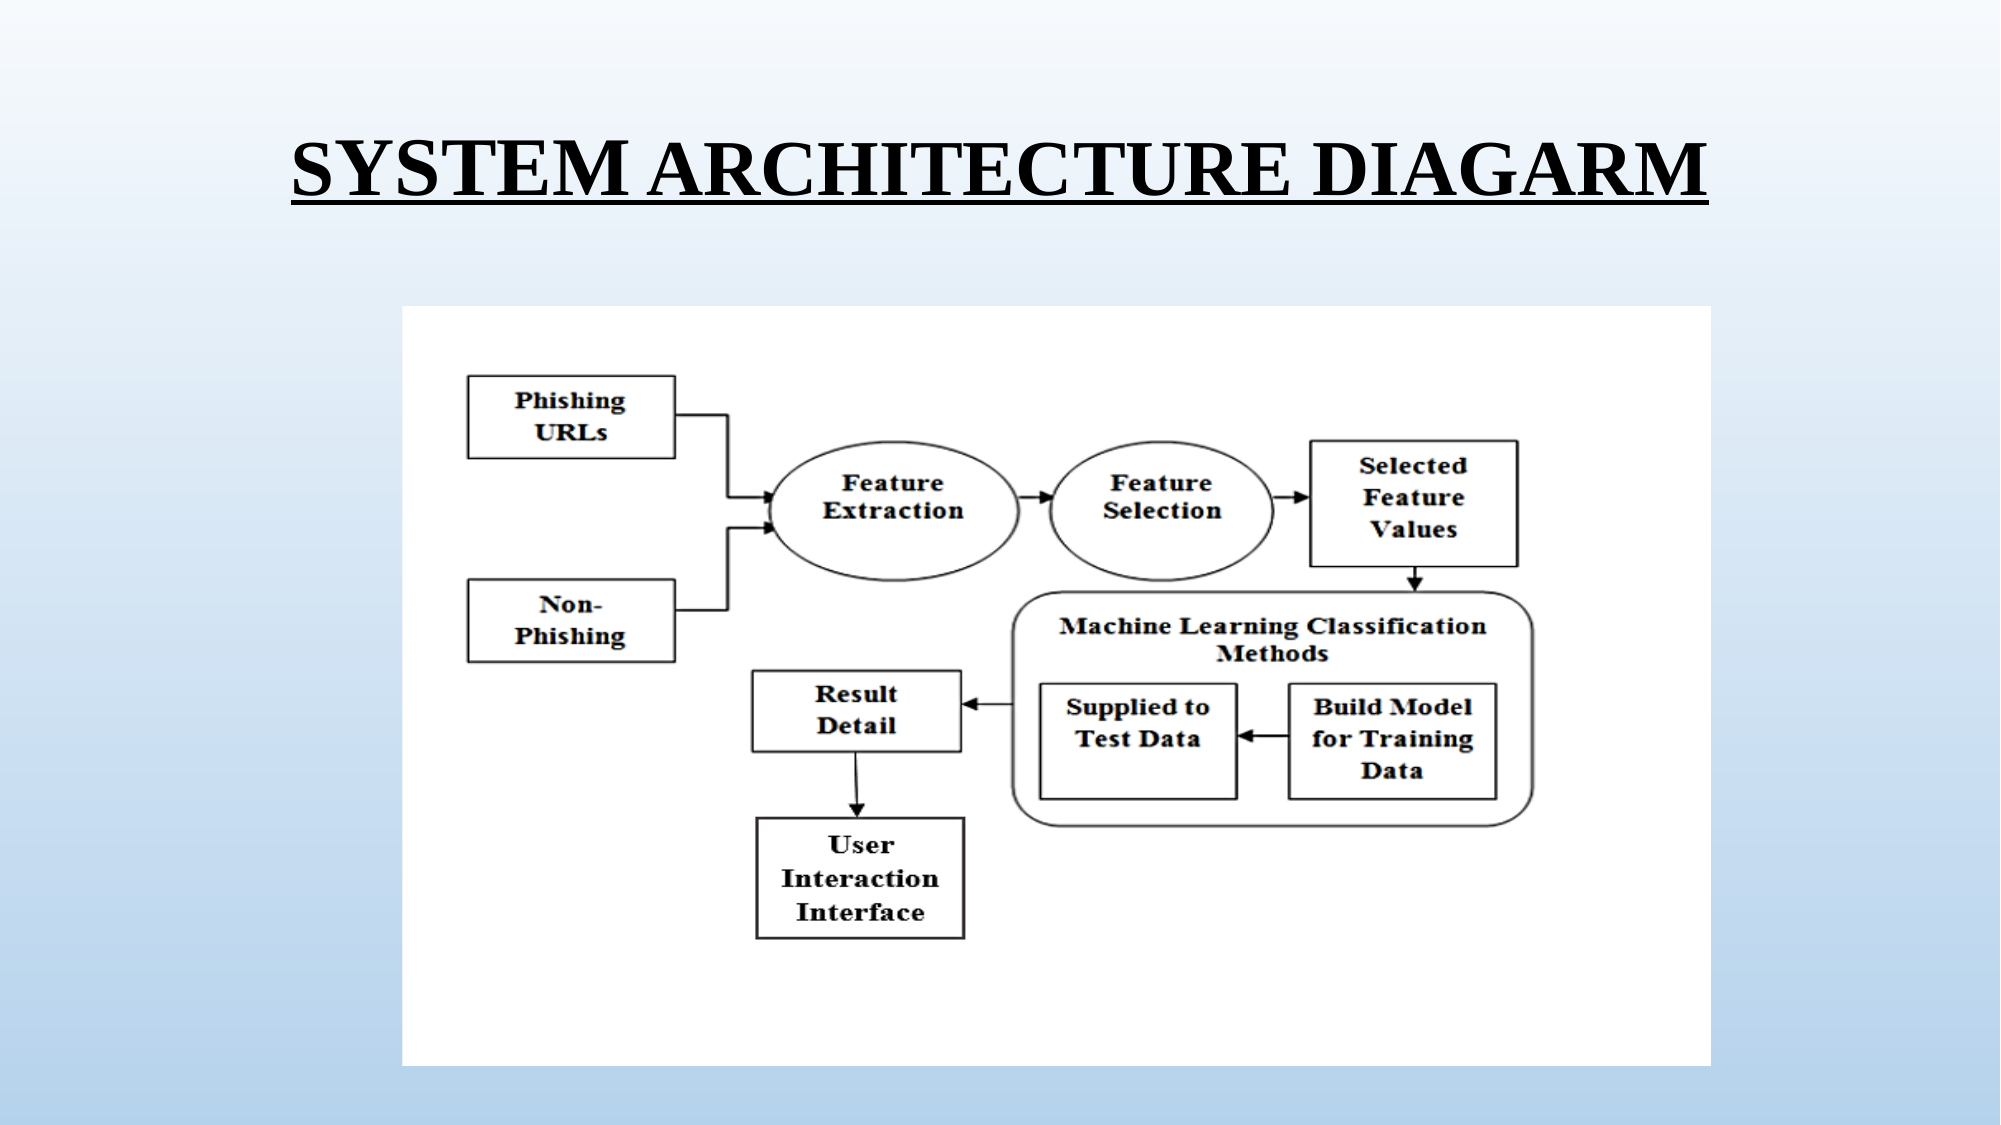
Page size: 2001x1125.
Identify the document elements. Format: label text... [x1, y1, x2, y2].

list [402, 306, 1711, 1066]
title SYSTEM ARCHITECTURE DIAGARM [137, 59, 1863, 278]
